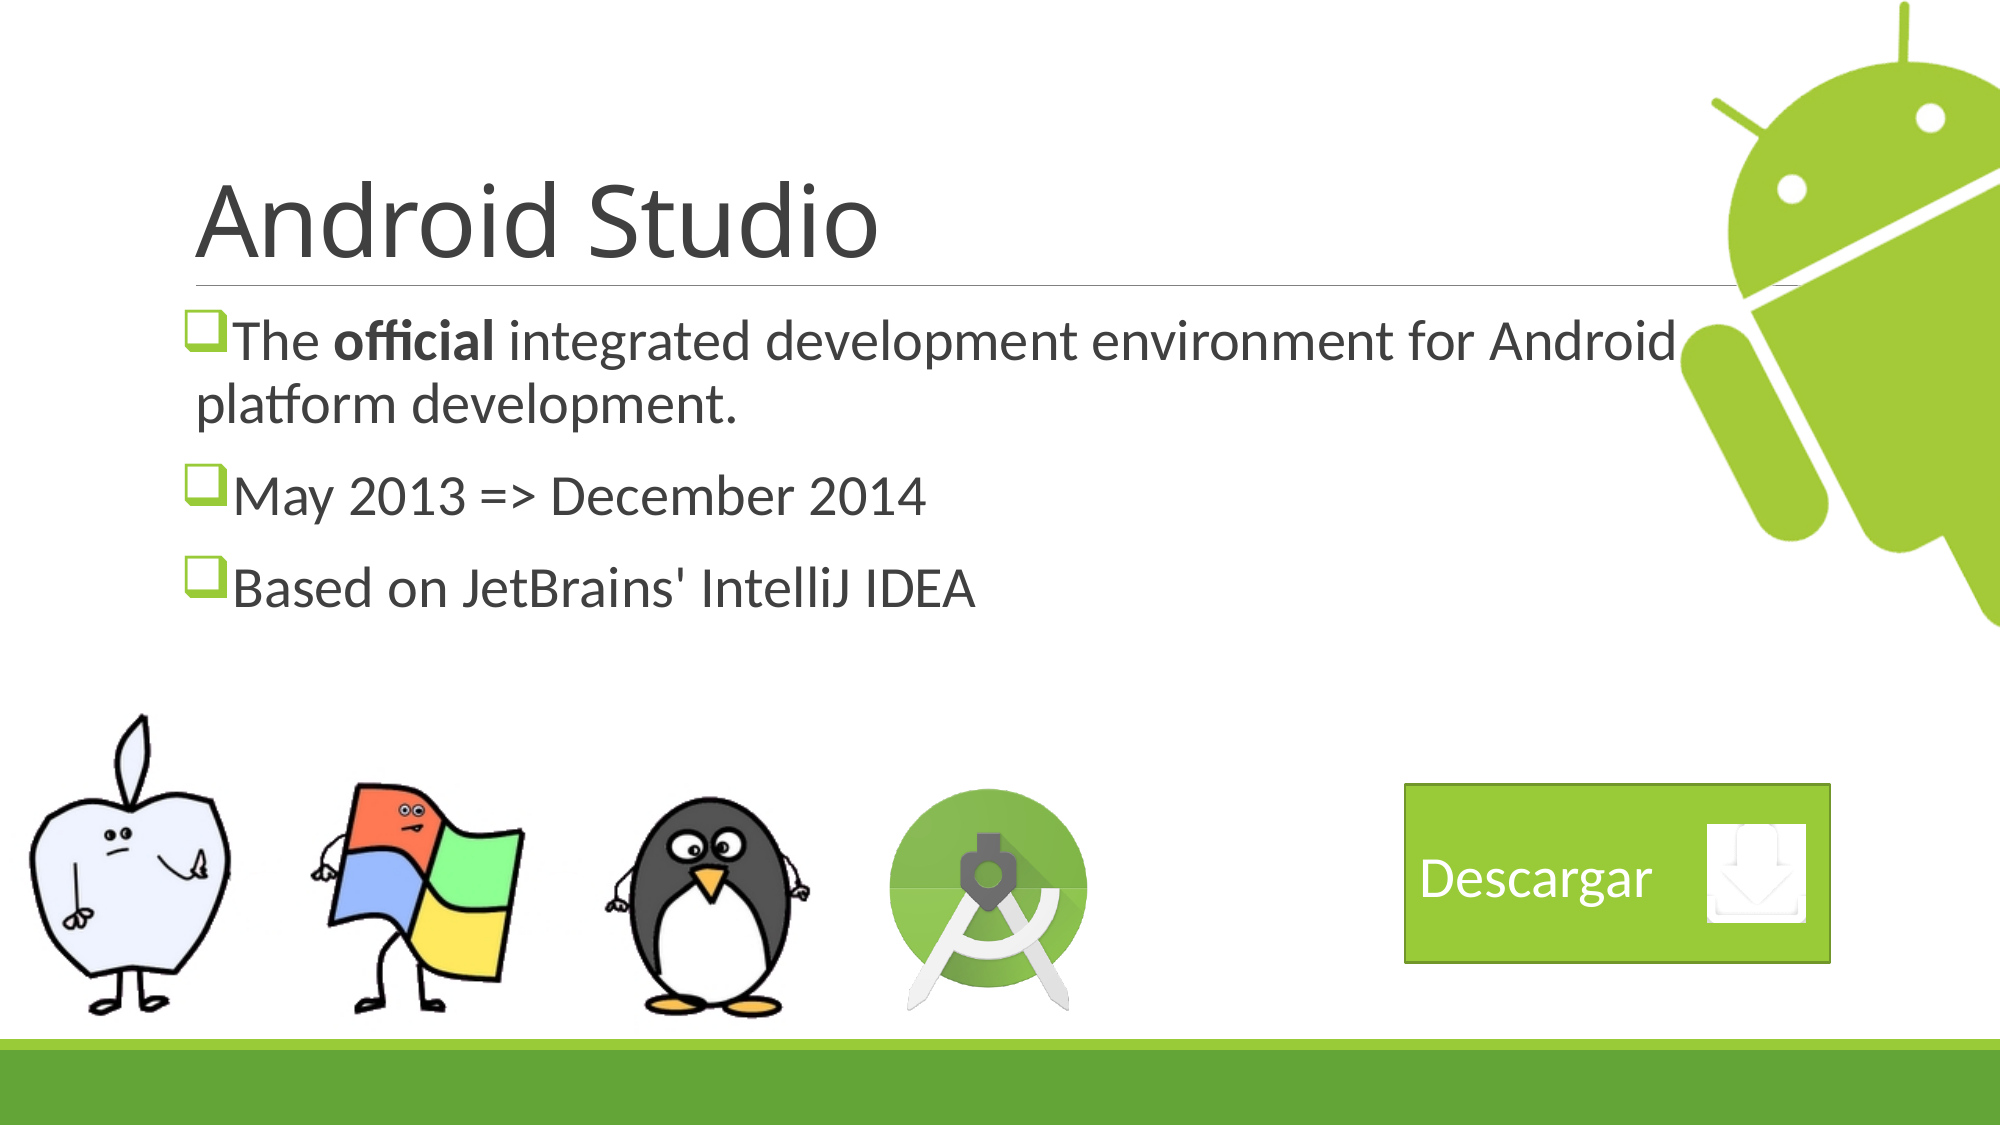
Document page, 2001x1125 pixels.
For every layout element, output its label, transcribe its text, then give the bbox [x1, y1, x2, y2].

picture [1668, 0, 2000, 638]
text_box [1404, 784, 1831, 964]
list The official integrated development environment for Android platform development. May 2013 => December 2014 Based on JetBrains' IntelliJ IDEA [180, 302, 1830, 963]
picture [872, 784, 1104, 1015]
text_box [9, 709, 819, 1039]
title Android Studio [180, 47, 1665, 285]
